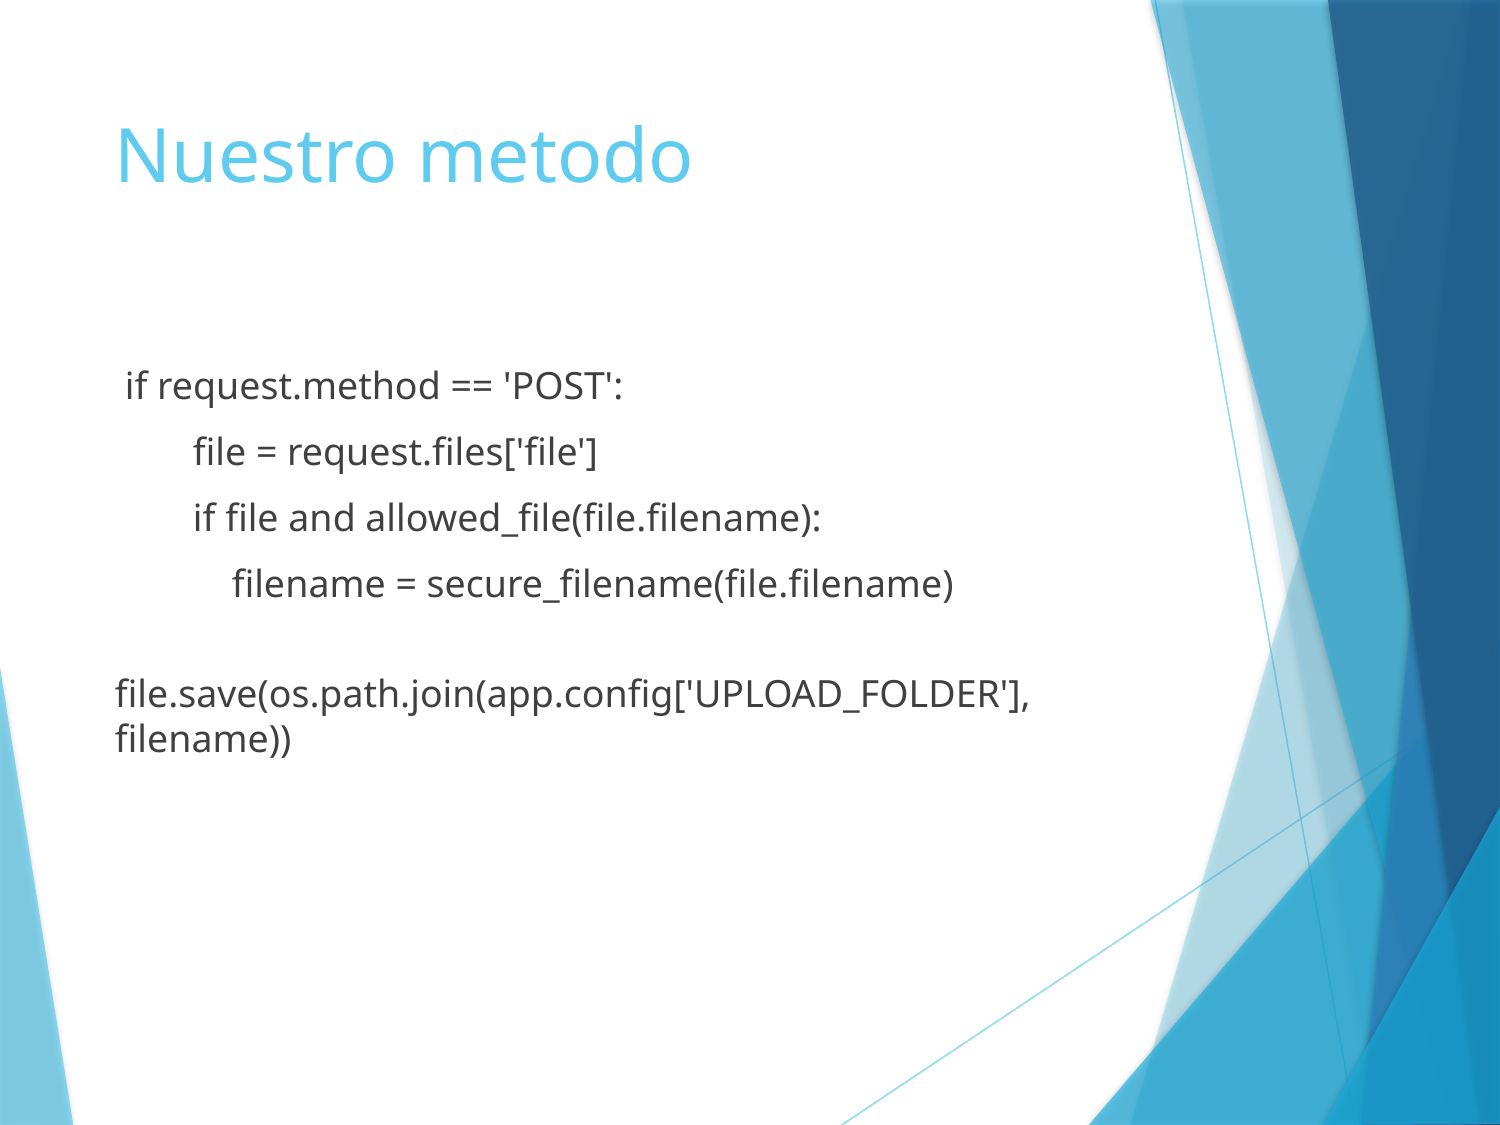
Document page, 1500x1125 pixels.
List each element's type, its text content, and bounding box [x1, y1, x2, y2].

list if request.method == 'POST': file = request.files['file'] if file and allowed_file(file.filename): filename = secure_filename(file.filename) file.save(os.path.join(app.config['UPLOAD_FOLDER'], filename)) [99, 354, 1142, 992]
title Nuestro metodo [99, 99, 1142, 317]
